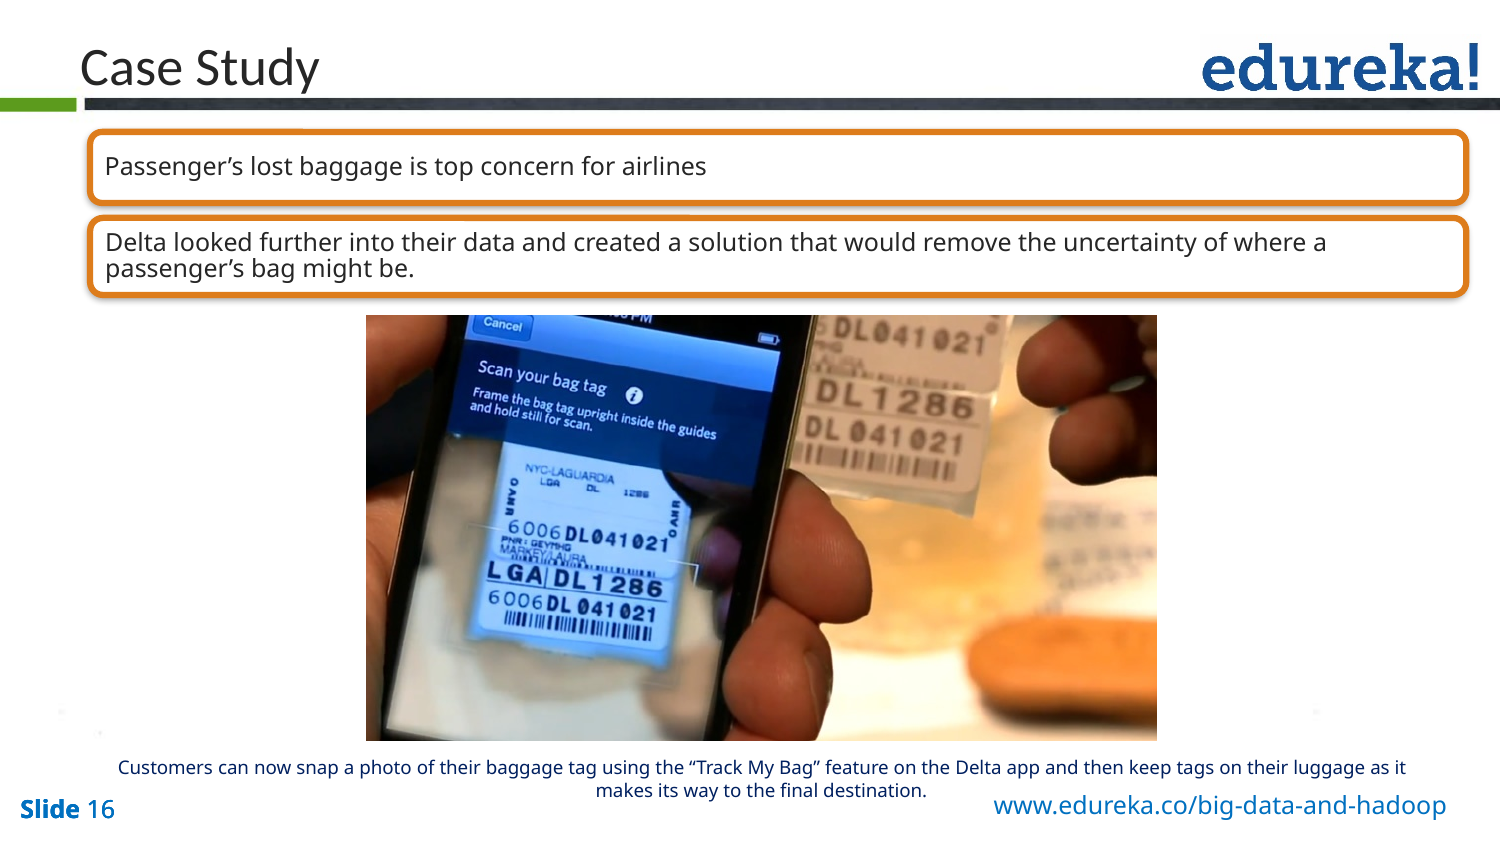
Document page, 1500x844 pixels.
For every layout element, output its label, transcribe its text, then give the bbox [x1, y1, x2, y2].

text_box Case Study [65, 23, 1064, 104]
text_box Customers can now snap a photo of their baggage tag using the “Track My Bag” feature on the Delta app and then keep tags on their luggage as it makes its way to the final destination. [73, 748, 1450, 809]
picture [0, 0, 1500, 844]
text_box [89, 129, 1467, 296]
